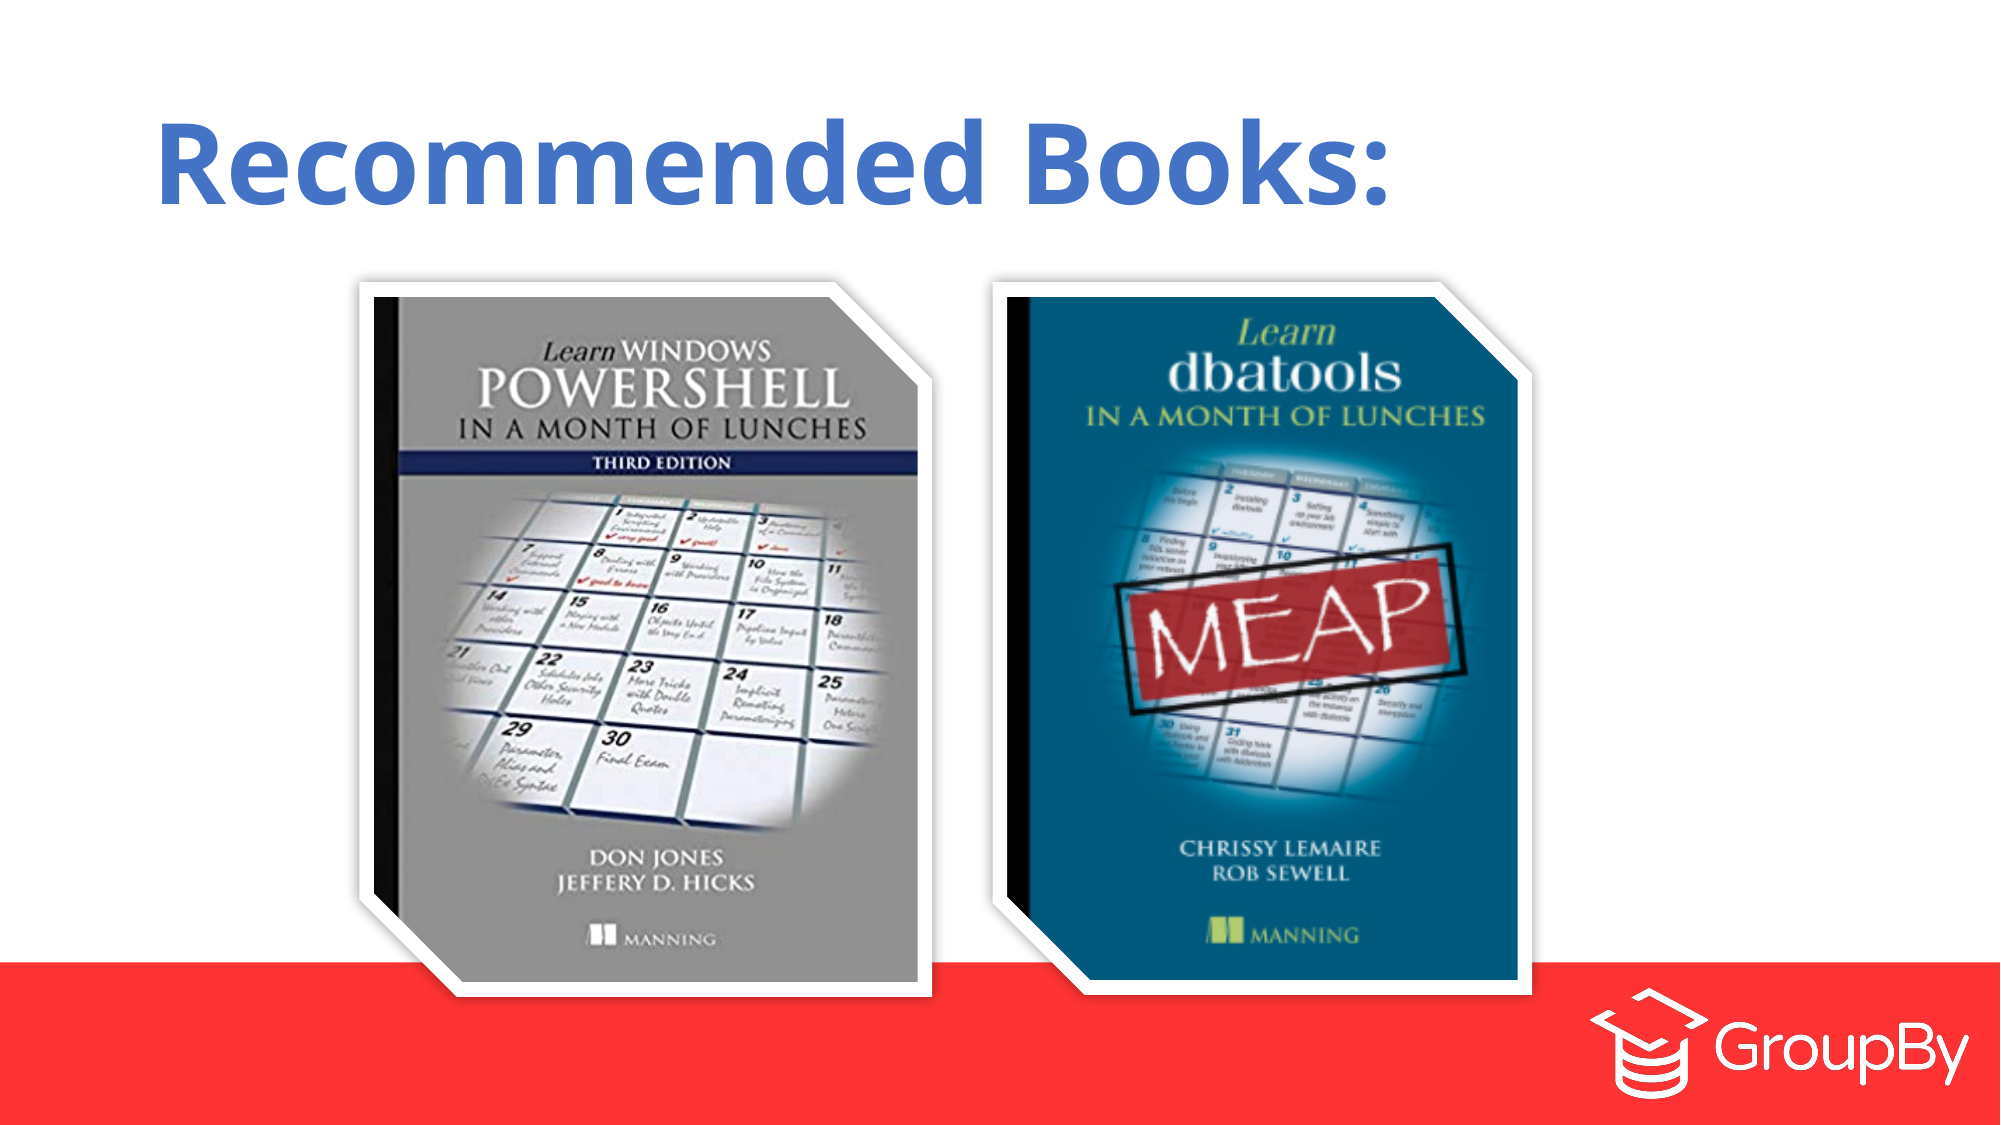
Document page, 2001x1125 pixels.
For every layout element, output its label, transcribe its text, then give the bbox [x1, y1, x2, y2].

picture [1590, 988, 1969, 1099]
picture [999, 289, 1525, 988]
title Recommended Books: [137, 59, 1863, 278]
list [366, 289, 925, 990]
